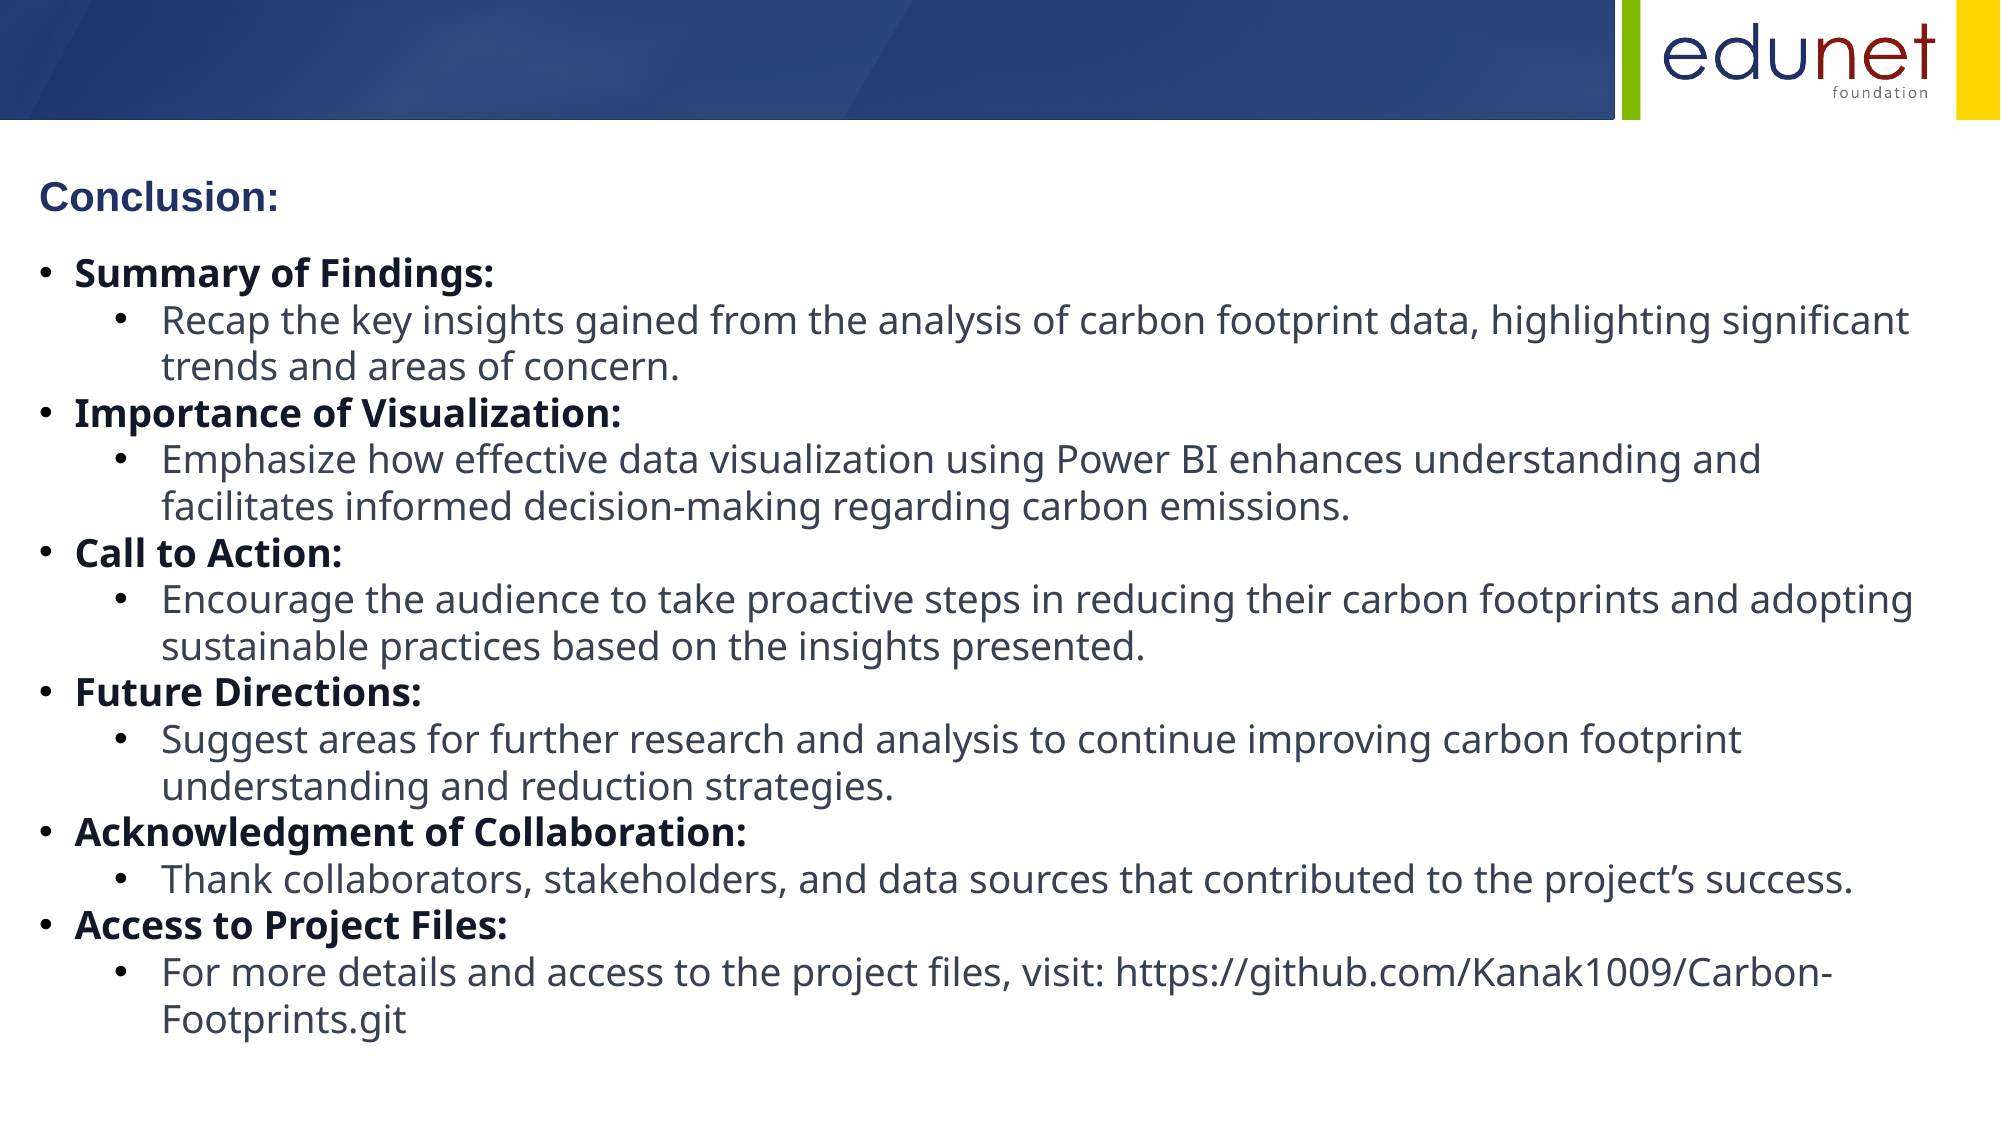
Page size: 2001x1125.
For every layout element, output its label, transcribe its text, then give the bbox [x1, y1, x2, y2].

picture [1652, 12, 1948, 108]
text_box Summary of Findings: Recap the key insights gained from the analysis of carbon footprint data, highlighting significant trends and areas of concern. Importance of Visualization: Emphasize how effective data visualization using Power BI enhances understanding and facilitates informed decision-making regarding carbon emissions. Call to Action: Encourage the audience to take proactive steps in reducing their carbon footprints and adopting sustainable practices based on the insights presented. Future Directions: Suggest areas for further research and analysis to continue improving carbon footprint understanding and reduction strategies. Acknowledgment of Collaboration: Thank collaborators, stakeholders, and data sources that contributed to the project’s success. Access to Project Files: For more details and access to the project files, visit: https://github.com/Kanak1009/Carbon-Footprints.git [24, 241, 1954, 1049]
text_box Conclusion: [24, 162, 1026, 227]
